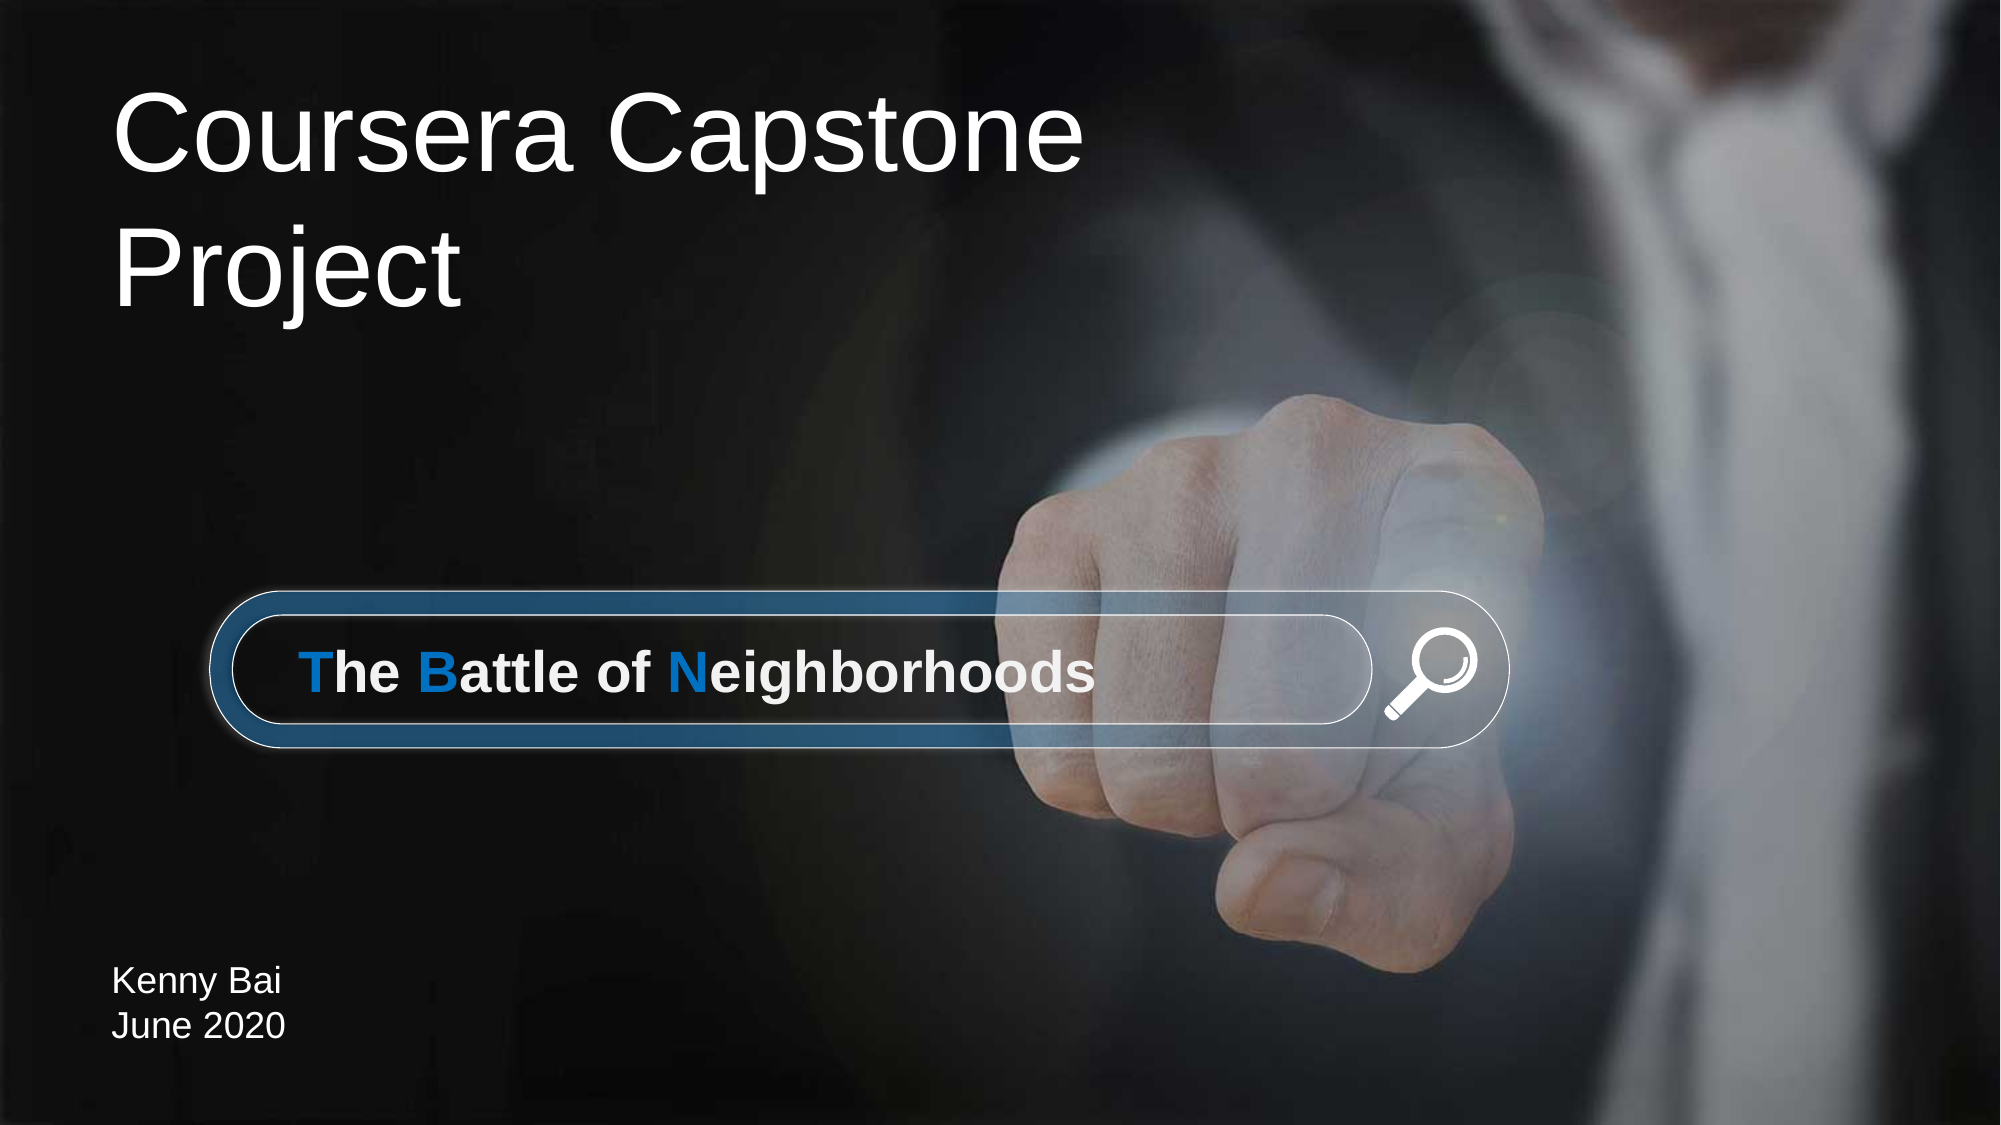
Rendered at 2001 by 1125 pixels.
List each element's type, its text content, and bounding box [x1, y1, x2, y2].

picture [0, 0, 2001, 1125]
text_box [1383, 626, 1479, 722]
text_box [208, 590, 1511, 749]
text_box Coursera Capstone Project [96, 52, 1220, 337]
text_box Kenny Bai June 2020 [96, 948, 1220, 1053]
text_box The Battle of Neighborhoods [283, 627, 1298, 712]
